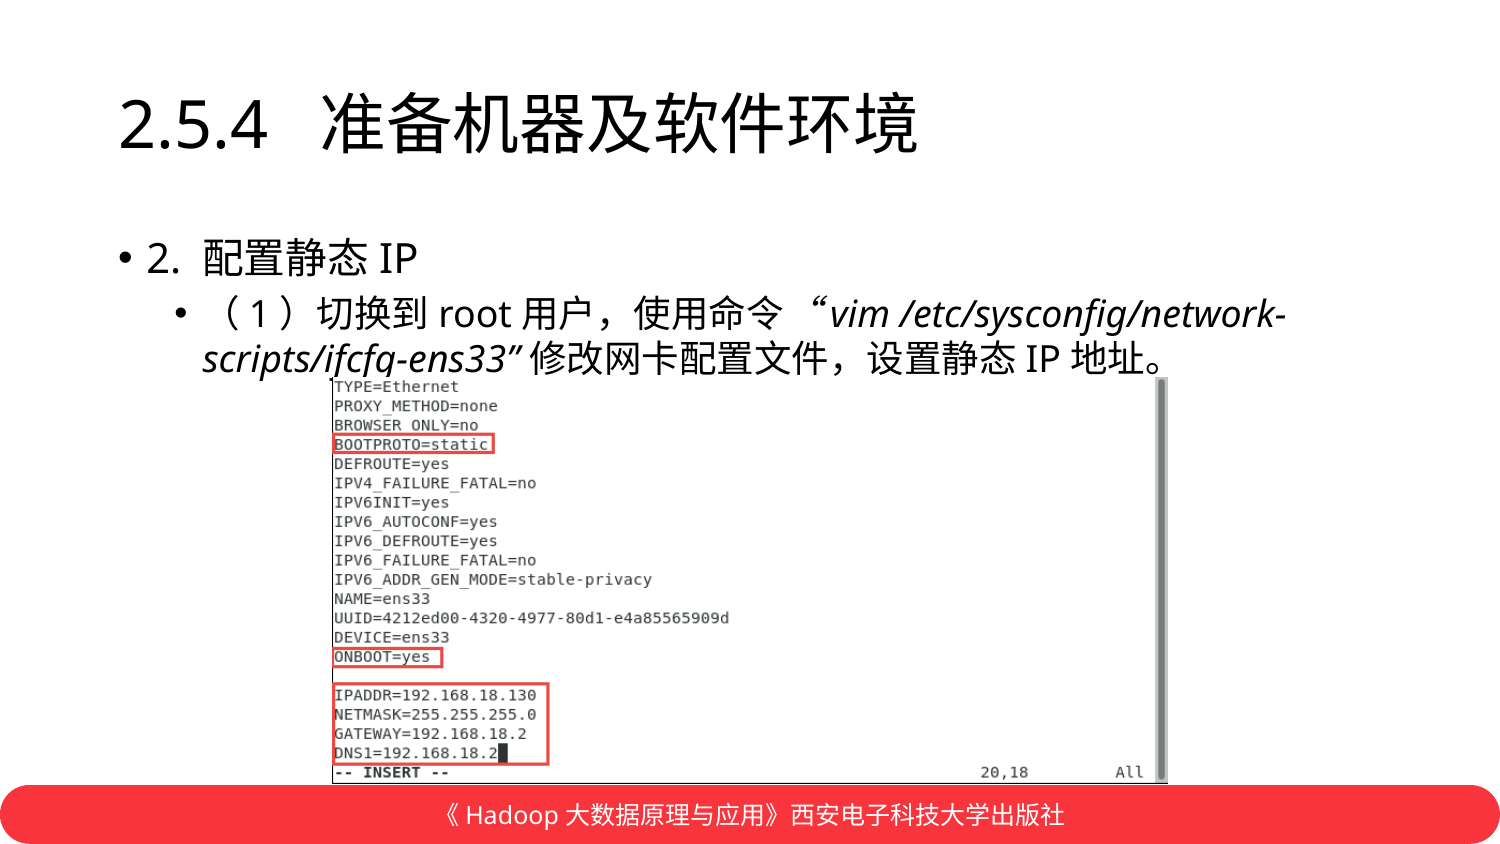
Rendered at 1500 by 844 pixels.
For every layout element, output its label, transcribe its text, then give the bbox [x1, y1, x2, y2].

picture [332, 377, 1168, 784]
title 2.5.4 准备机器及软件环境 [103, 44, 1397, 208]
list 2. 配置静态IP （1）切换到root用户，使用命令“vim /etc/sysconfig/network-scripts/ifcfg-ens33”修改网卡配置文件，设置静态IP地址。 [103, 224, 1397, 760]
